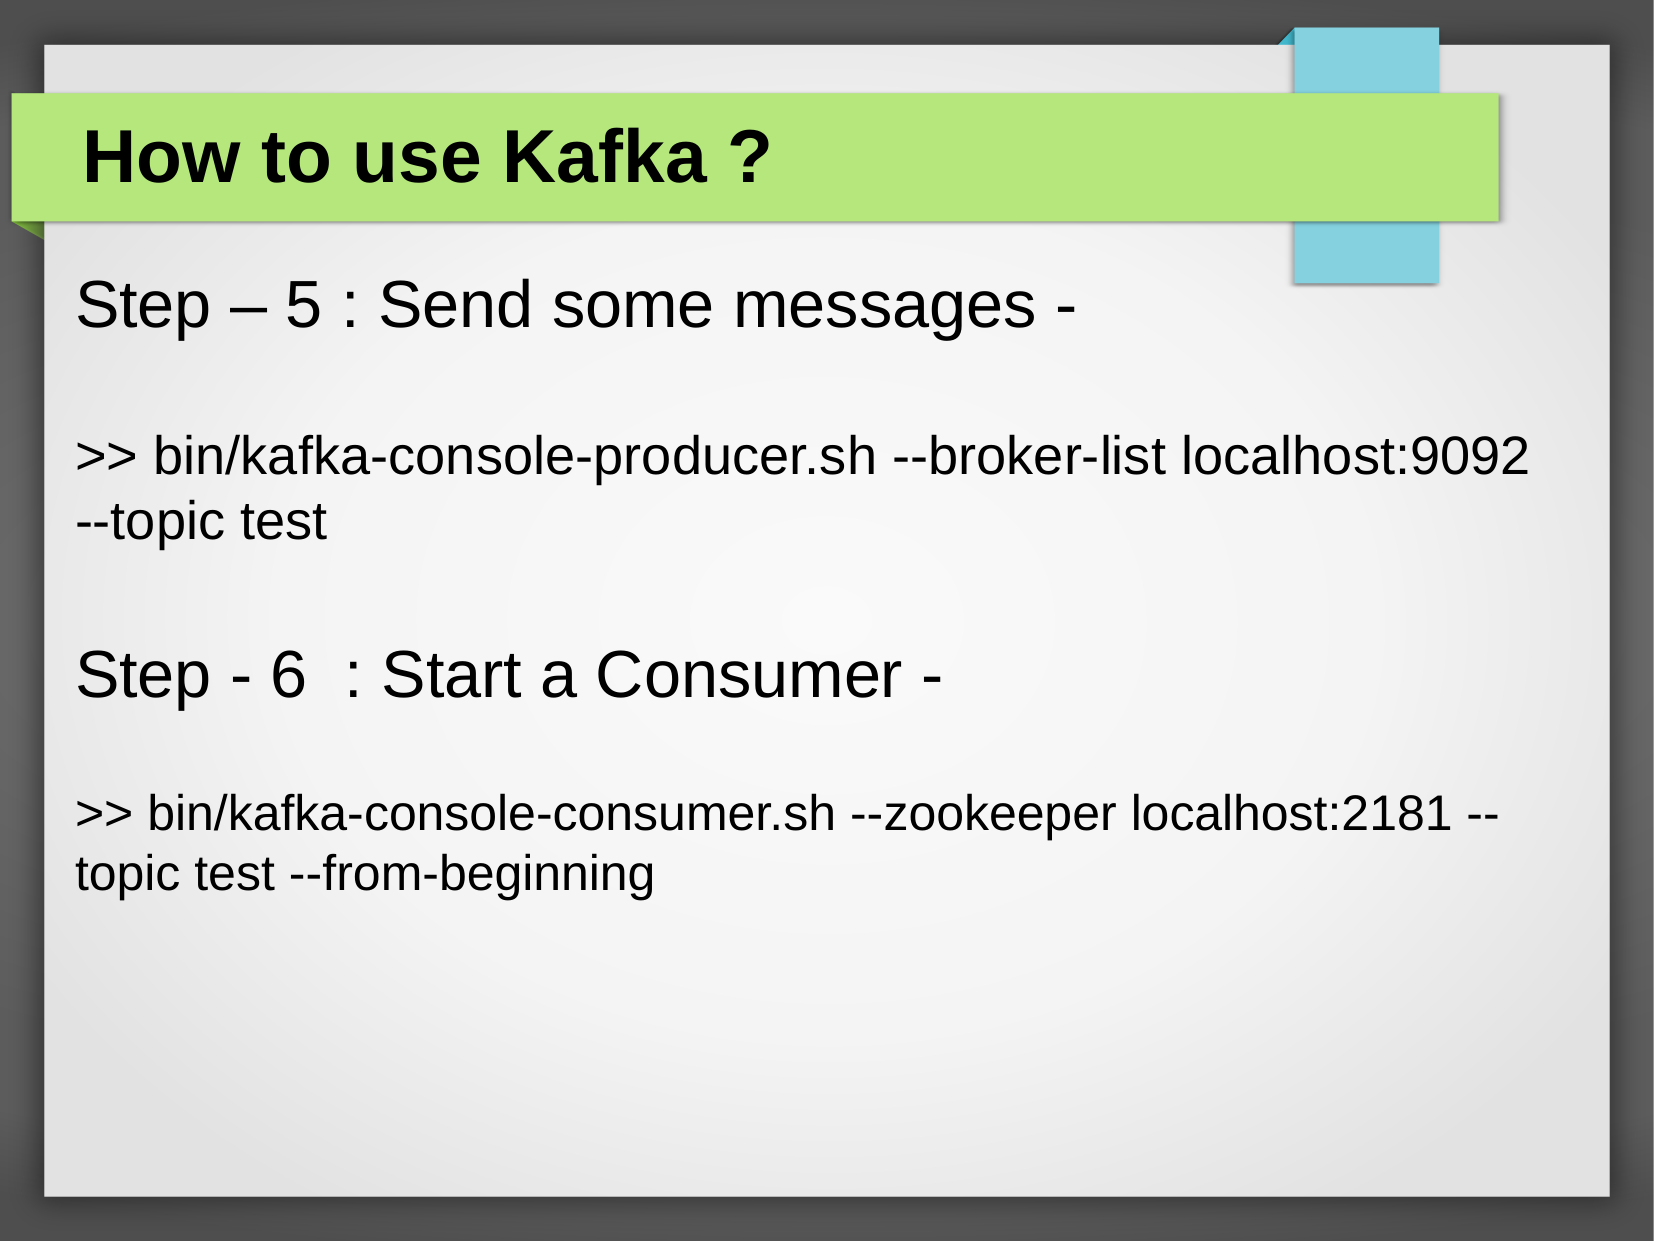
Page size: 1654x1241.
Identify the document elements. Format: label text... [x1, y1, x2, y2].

title How to use Kafka ? [82, 49, 1571, 255]
subtitle [1564, 255, 1571, 406]
text_box Step – 5 : Send some messages - >> bin/kafka-console-producer.sh --broker-list localhost:9092 --topic test Step - 6 : Start a Consumer - >> bin/kafka-console-consumer.sh --zookeeper localhost:2181 --topic test --from-beginning [75, 255, 1564, 1145]
picture [0, 0, 1654, 1241]
